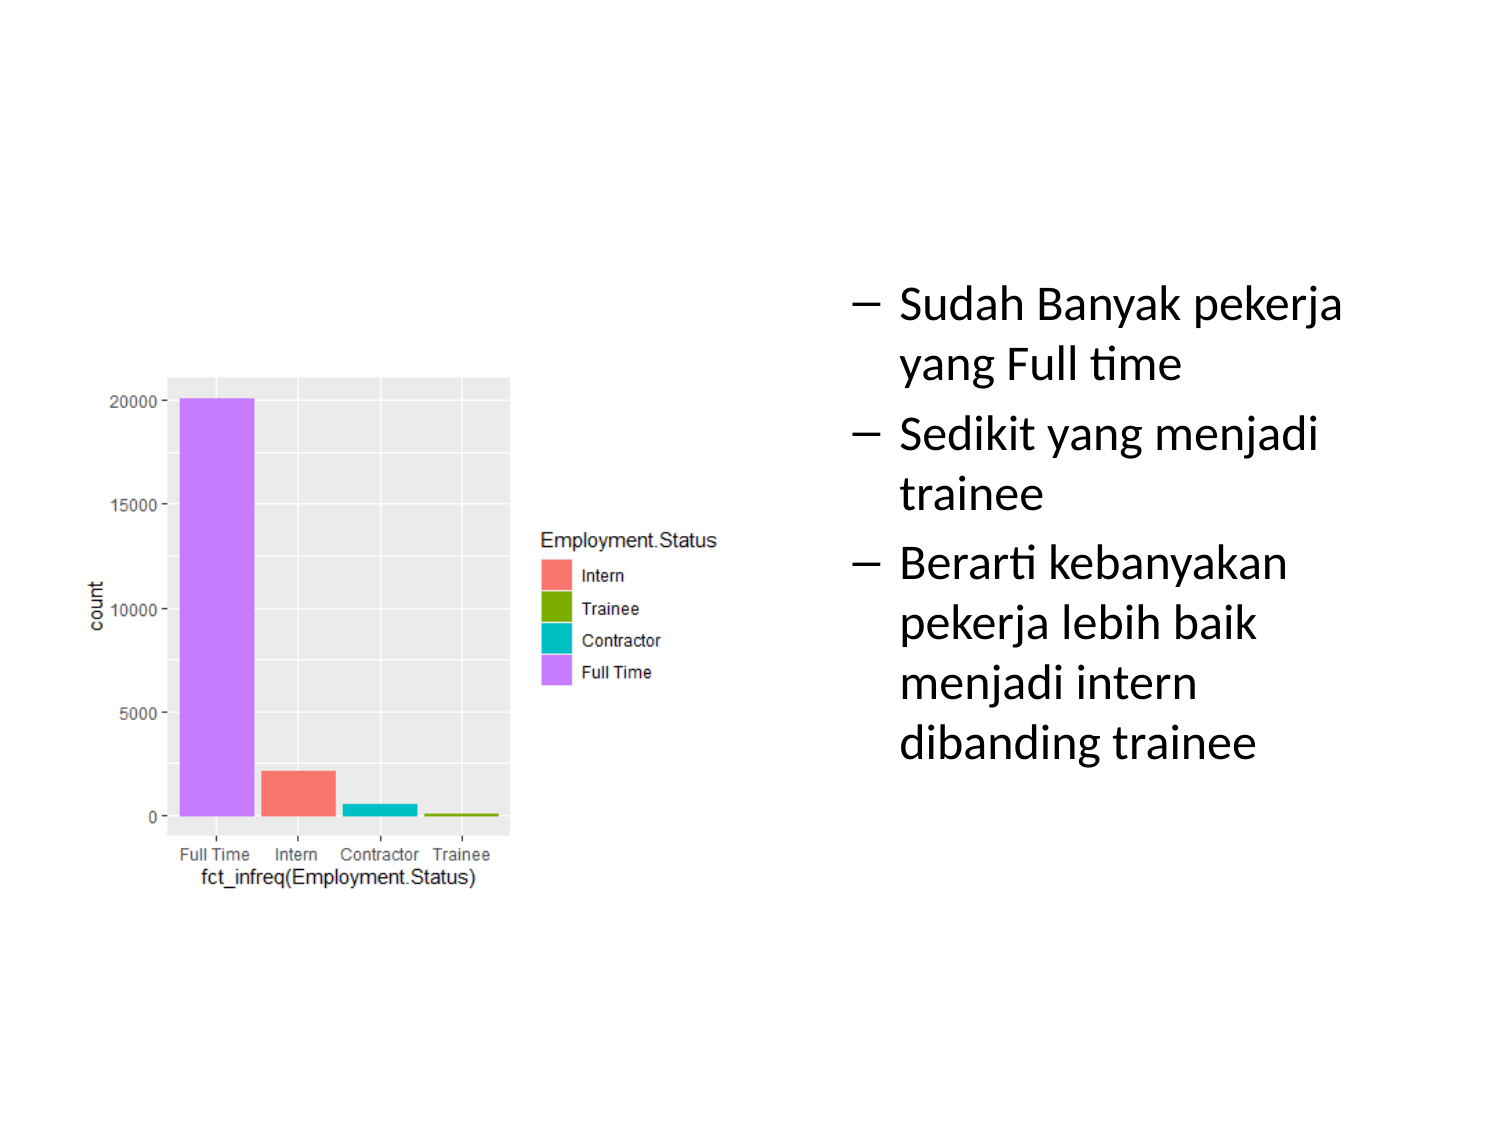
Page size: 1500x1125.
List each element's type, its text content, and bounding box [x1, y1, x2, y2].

list Sudah Banyak pekerja yang Full time Sedikit yang menjadi trainee Berarti kebanyakan pekerja lebih baik menjadi intern dibanding trainee [762, 262, 1425, 1005]
picture [74, 368, 738, 899]
